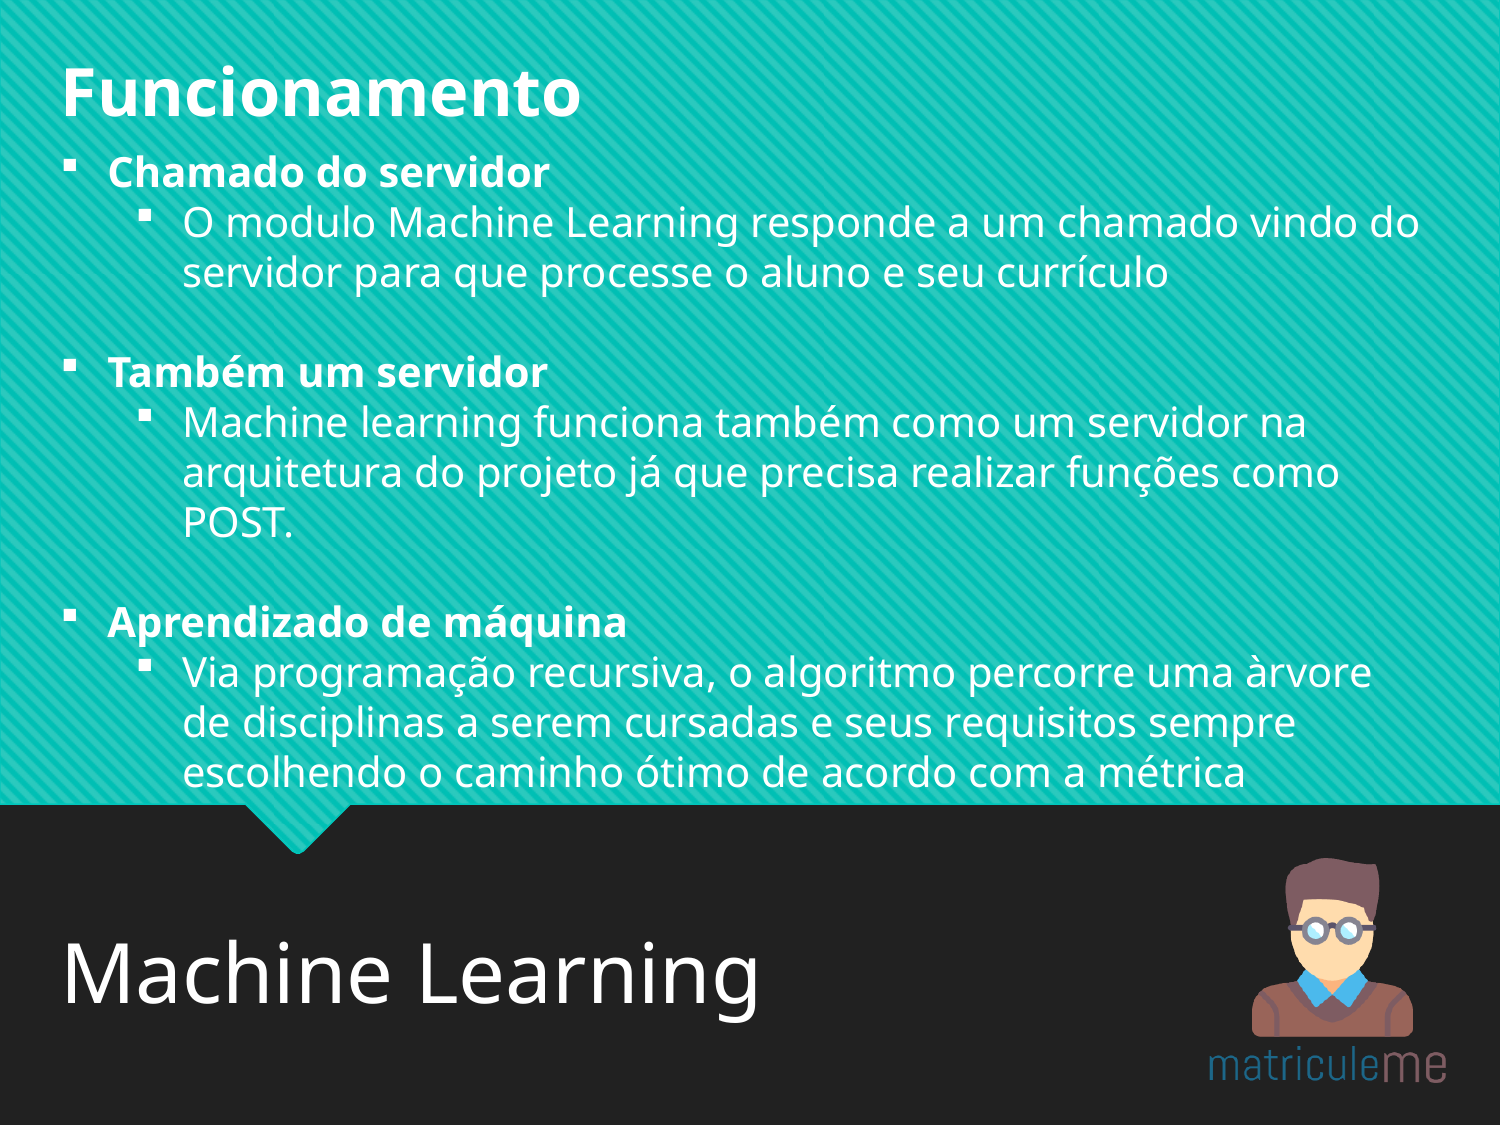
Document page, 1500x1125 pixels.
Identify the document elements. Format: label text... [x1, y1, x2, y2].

text_box Machine Learning [45, 912, 1061, 1028]
text_box Funcionamento [45, 42, 805, 138]
text_box Chamado do servidor O modulo Machine Learning responde a um chamado vindo do servidor para que processe o aluno e seu currículo Também um servidor Machine learning funciona também como um servidor na arquitetura do projeto já que precisa realizar funções como POST. Aprendizado de máquina Via programação recursiva, o algoritmo percorre uma àrvore de disciplinas a serem cursadas e seus requisitos sempre escolhendo o caminho ótimo de acordo com a métrica [45, 138, 1446, 904]
picture [1208, 858, 1446, 1083]
